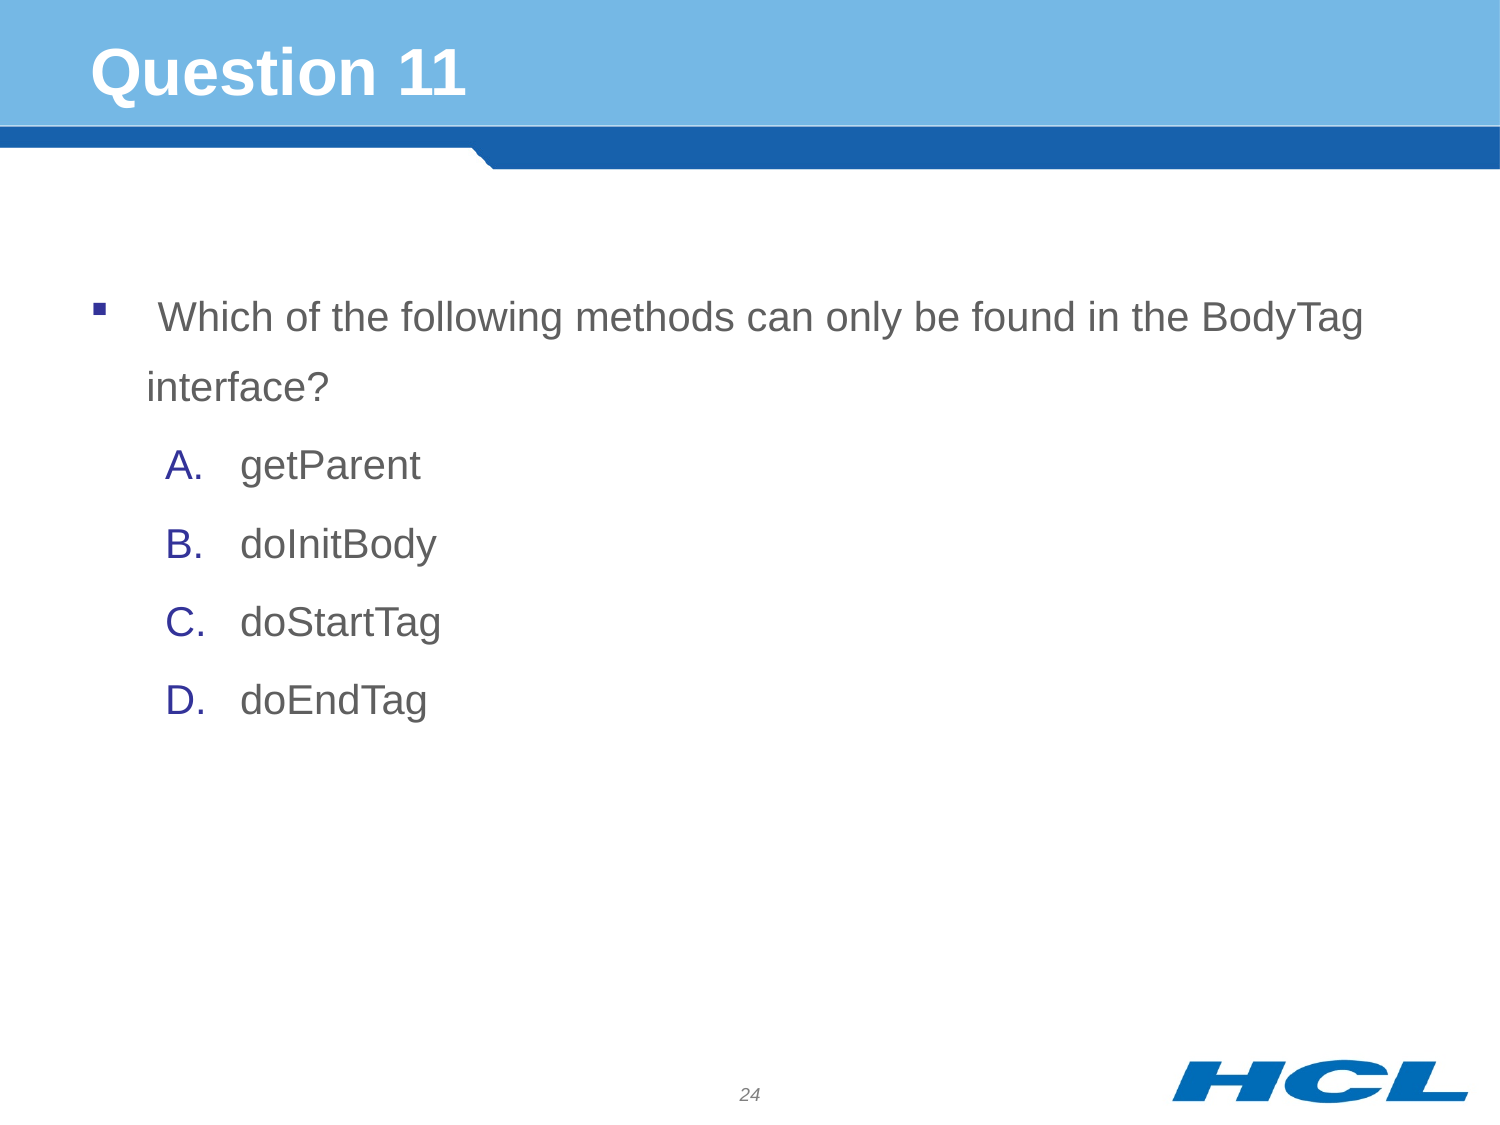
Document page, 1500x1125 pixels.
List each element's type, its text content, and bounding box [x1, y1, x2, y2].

list Which of the following methods can only be found in the BodyTag interface? getParent doInitBody doStartTag doEndTag [74, 262, 1426, 1006]
picture [0, 0, 1500, 188]
slide_number 24 [574, 1074, 926, 1115]
title Question 11 [74, 0, 1426, 138]
picture [1140, 1050, 1500, 1109]
